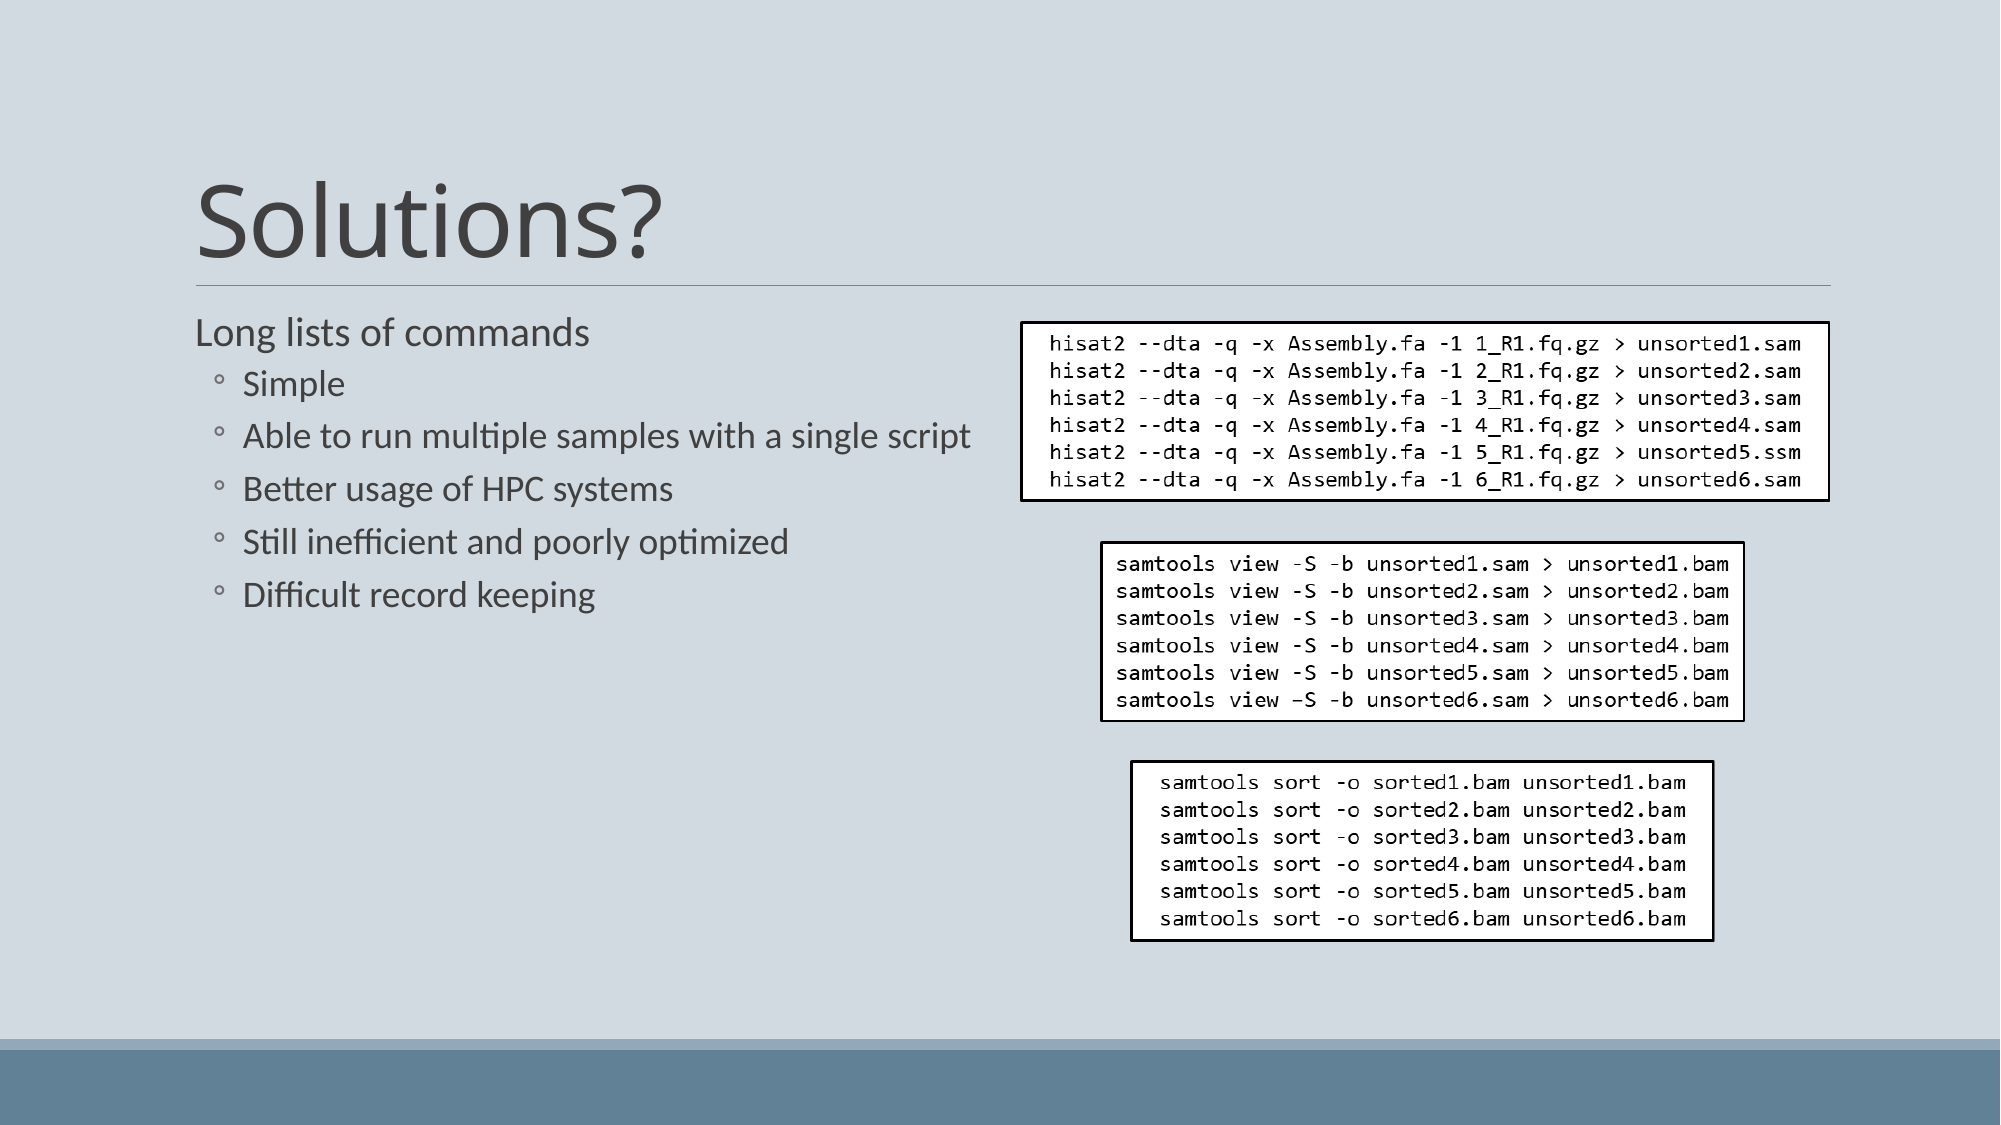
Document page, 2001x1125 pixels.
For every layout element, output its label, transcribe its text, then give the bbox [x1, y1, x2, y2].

title Solutions? [180, 47, 1830, 285]
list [1019, 320, 1831, 945]
list Long lists of commands Simple Able to run multiple samples with a single script Better usage of HPC systems Still inefficient and poorly optimized Difficult record keeping [180, 302, 990, 963]
